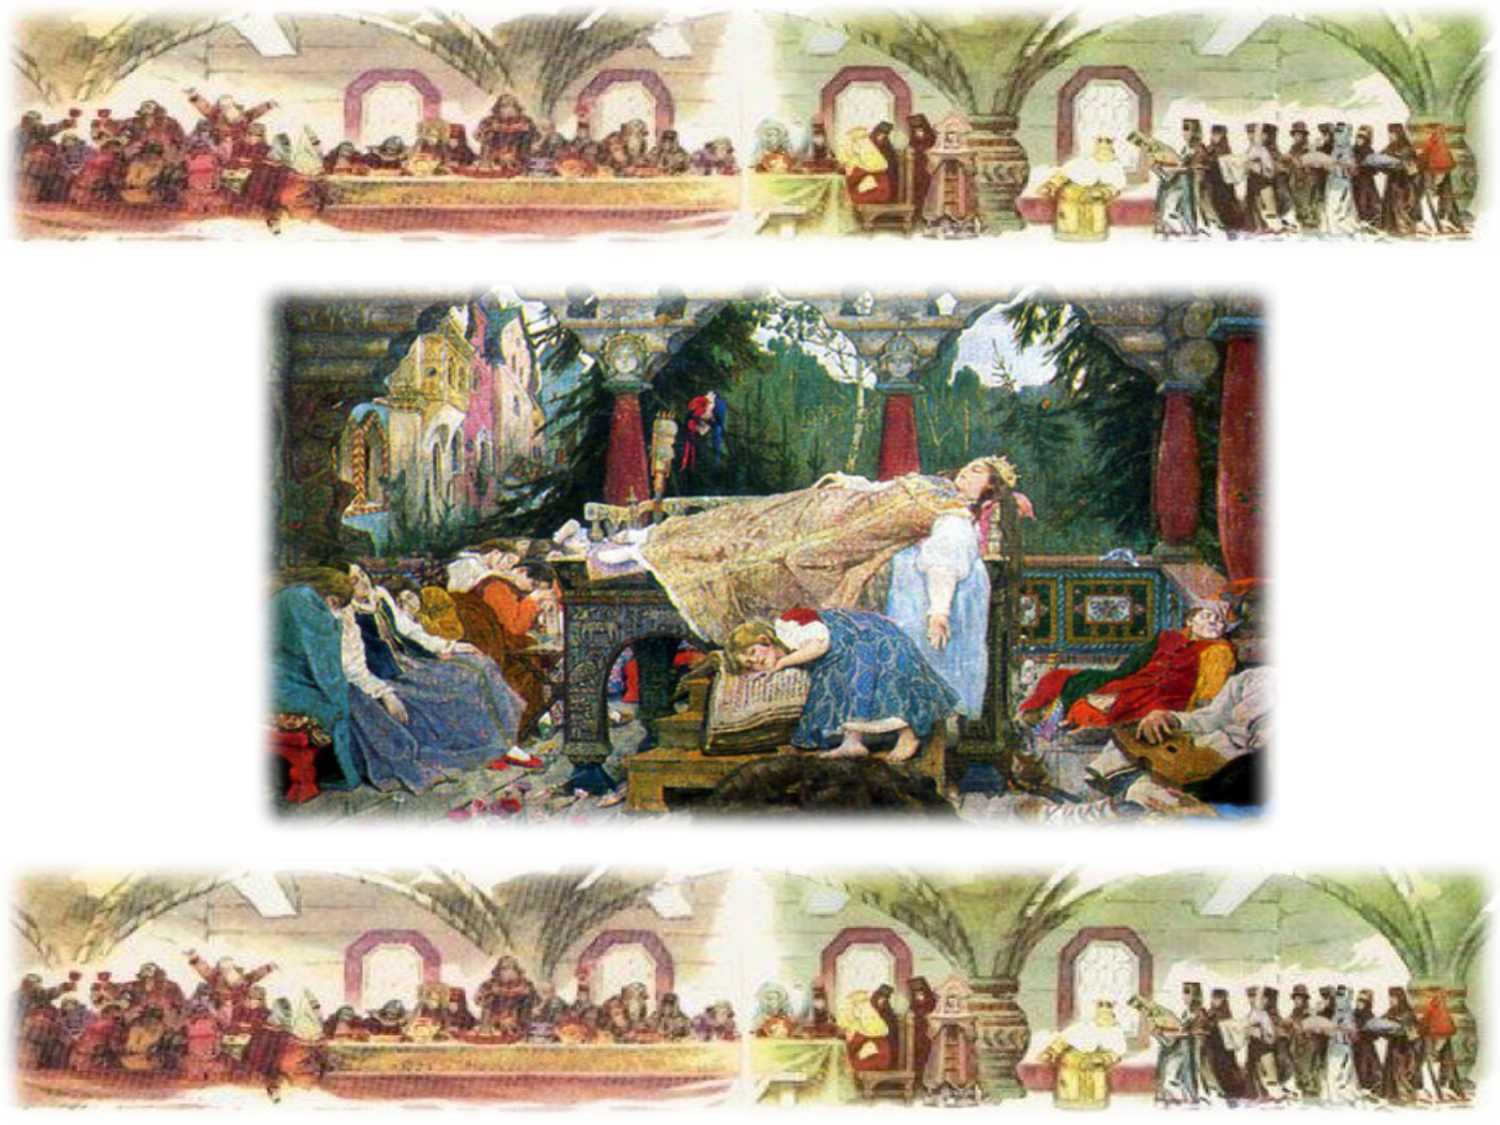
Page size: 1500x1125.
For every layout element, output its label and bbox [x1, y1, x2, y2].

picture [0, 0, 1500, 256]
picture [253, 278, 1282, 835]
picture [0, 857, 1500, 1125]
